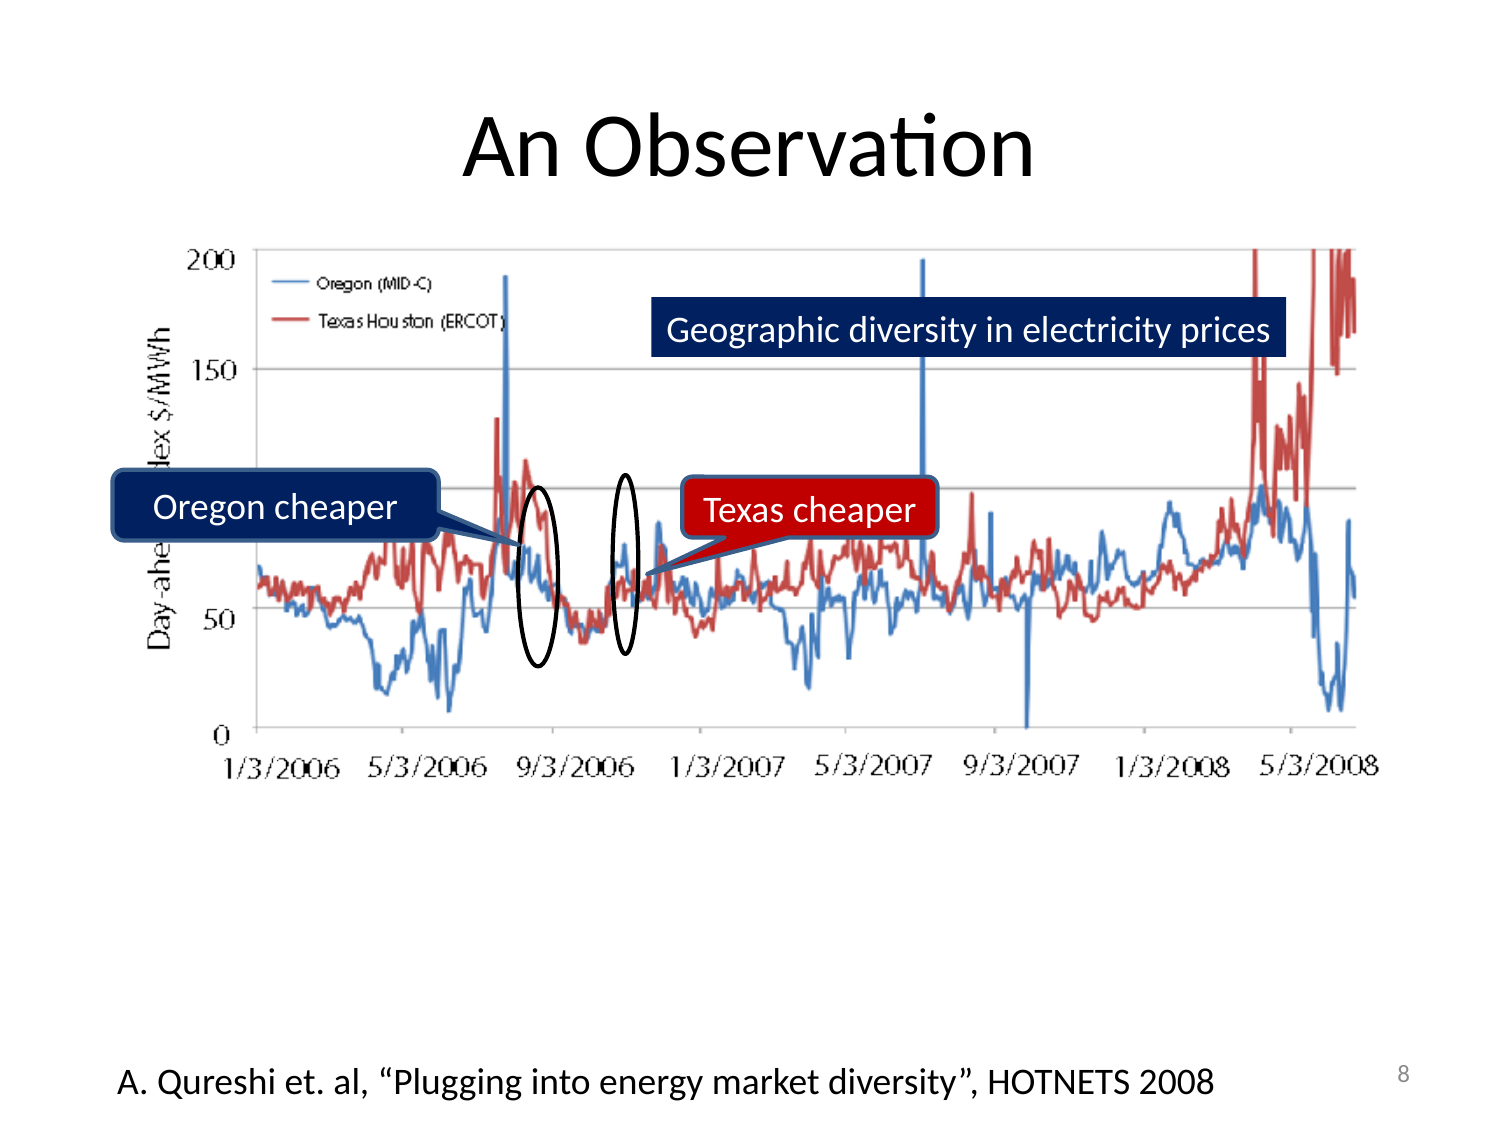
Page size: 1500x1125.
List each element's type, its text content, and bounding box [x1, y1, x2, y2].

text_box An Observation [74, 45, 1425, 233]
text_box A. Qureshi et. al, “Plugging into energy market diversity”, HOTNETS 2008 [102, 1049, 1232, 1110]
text_box Oregon cheaper [110, 467, 132, 543]
picture [137, 237, 1396, 818]
slide_number 8 [1074, 1042, 1425, 1103]
